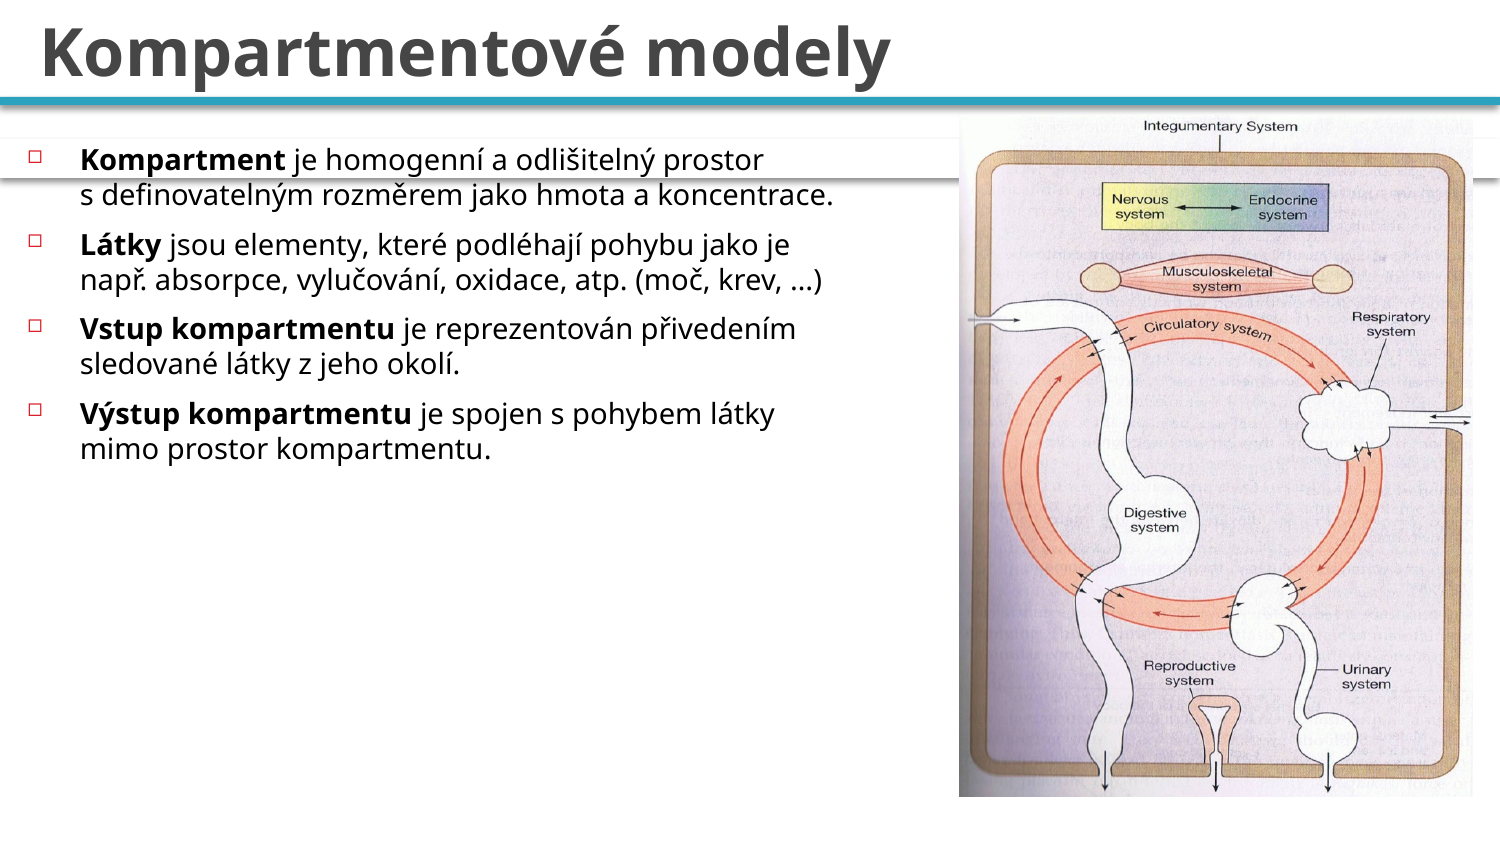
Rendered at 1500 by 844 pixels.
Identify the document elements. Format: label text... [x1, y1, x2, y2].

list Kompartment je homogenní a odlišitelný prostor s definovatelným rozměrem jako hmota a koncentrace. Látky jsou elementy, které podléhají pohybu jako je např. absorpce, vylučování, oxidace, atp. (moč, krev, …) Vstup kompartmentu je reprezentován přivedením sledované látky z jeho okolí. Výstup kompartmentu je spojen s pohybem látky mimo prostor kompartmentu. [12, 134, 875, 844]
title Kompartmentové modely [24, 19, 1463, 97]
picture [959, 115, 1473, 798]
